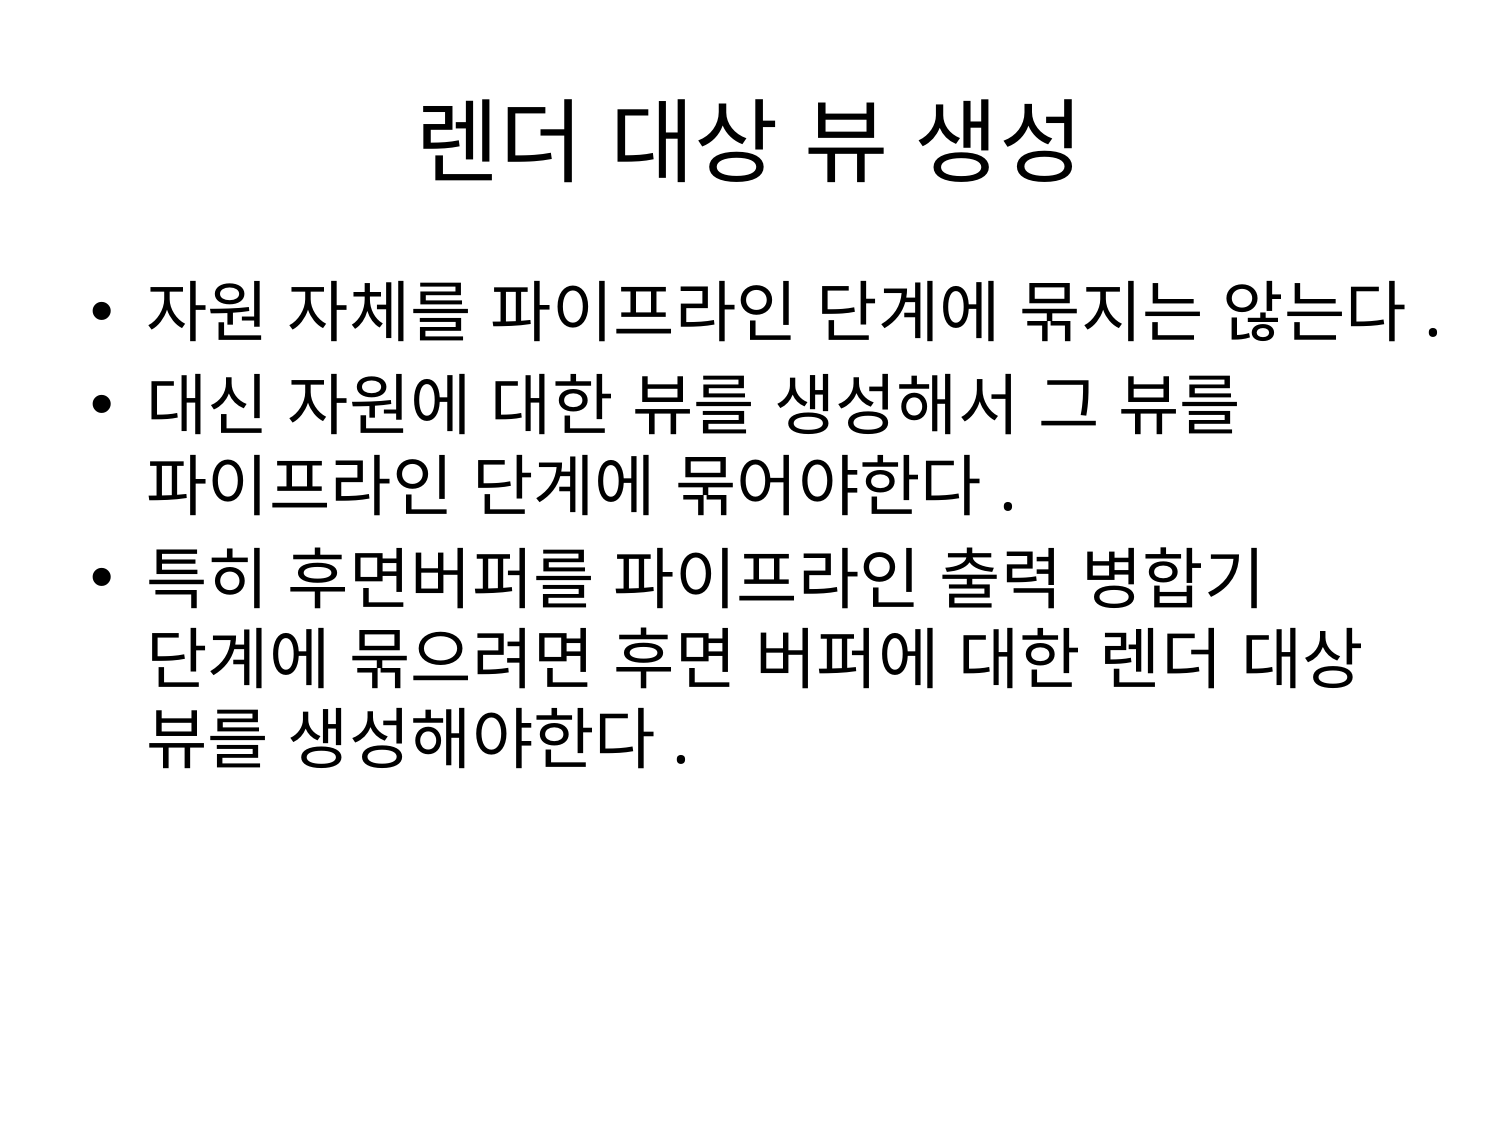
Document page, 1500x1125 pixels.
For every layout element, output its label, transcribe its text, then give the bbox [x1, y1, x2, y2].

list 자원 자체를 파이프라인 단계에 묶지는 않는다. 대신 자원에 대한 뷰를 생성해서 그 뷰를 파이프라인 단계에 묶어야한다. 특히 후면버퍼를 파이프라인 출력 병합기 단계에 묶으려면 후면 버퍼에 대한 렌더 대상 뷰를 생성해야한다. [75, 262, 1425, 1005]
title 렌더 대상 뷰 생성 [75, 45, 1425, 233]
